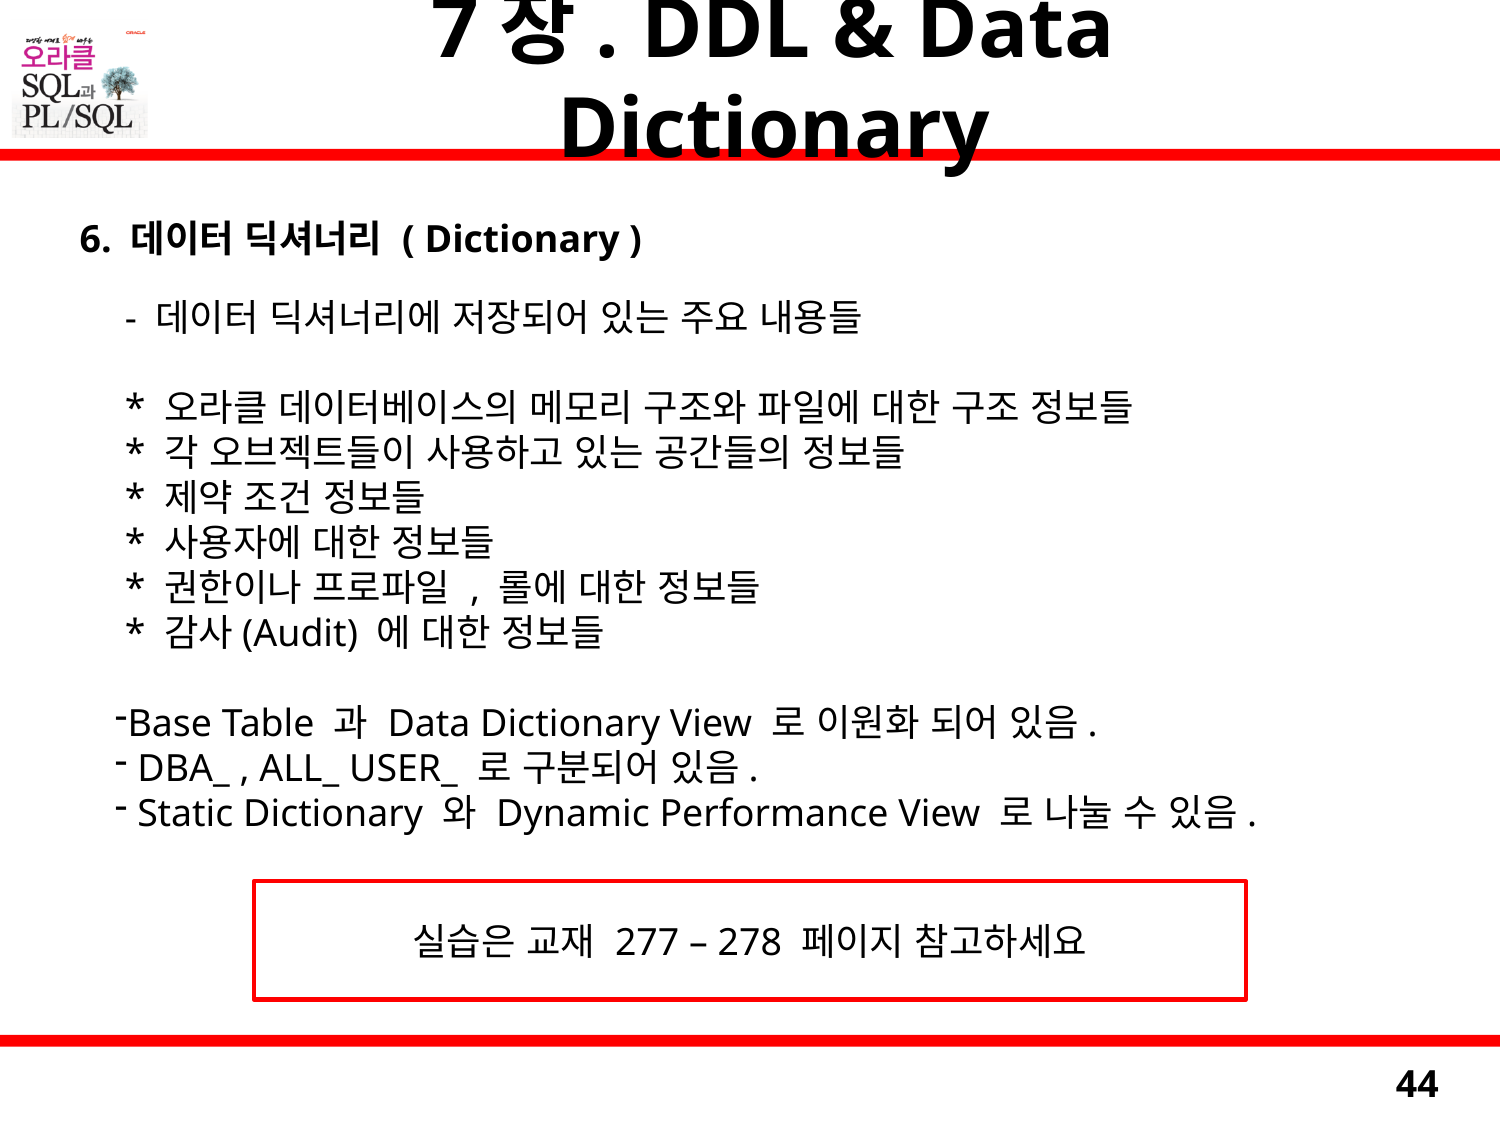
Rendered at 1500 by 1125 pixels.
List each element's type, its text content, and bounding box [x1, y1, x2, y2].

text_box - 데이터 딕셔너리에 저장되어 있는 주요 내용들 * 오라클 데이터베이스의 메모리 구조와 파일에 대한 구조 정보들 * 각 오브젝트들이 사용하고 있는 공간들의 정보들 * 제약 조건 정보들 * 사용자에 대한 정보들 * 권한이나 프로파일 , 롤에 대한 정보들 * 감사(Audit) 에 대한 정보들 Base Table 과 Data Dictionary View 로 이원화 되어 있음. DBA_ , ALL_ USER_ 로 구분되어 있음. Static Dictionary 와 Dynamic Performance View 로 나눌 수 있음. [98, 301, 1284, 872]
text_box 7장. DDL & Data Dictionary [204, 0, 1343, 151]
text_box [0, 147, 1500, 163]
picture [11, 19, 148, 138]
text_box 44 [1362, 1056, 1473, 1108]
text_box 6. 데이터 딕셔너리 ( Dictionary ) [63, 182, 1165, 293]
text_box [0, 1033, 1500, 1049]
text_box 실습은 교재 277 – 278 페이지 참고하세요 [252, 879, 1248, 1002]
